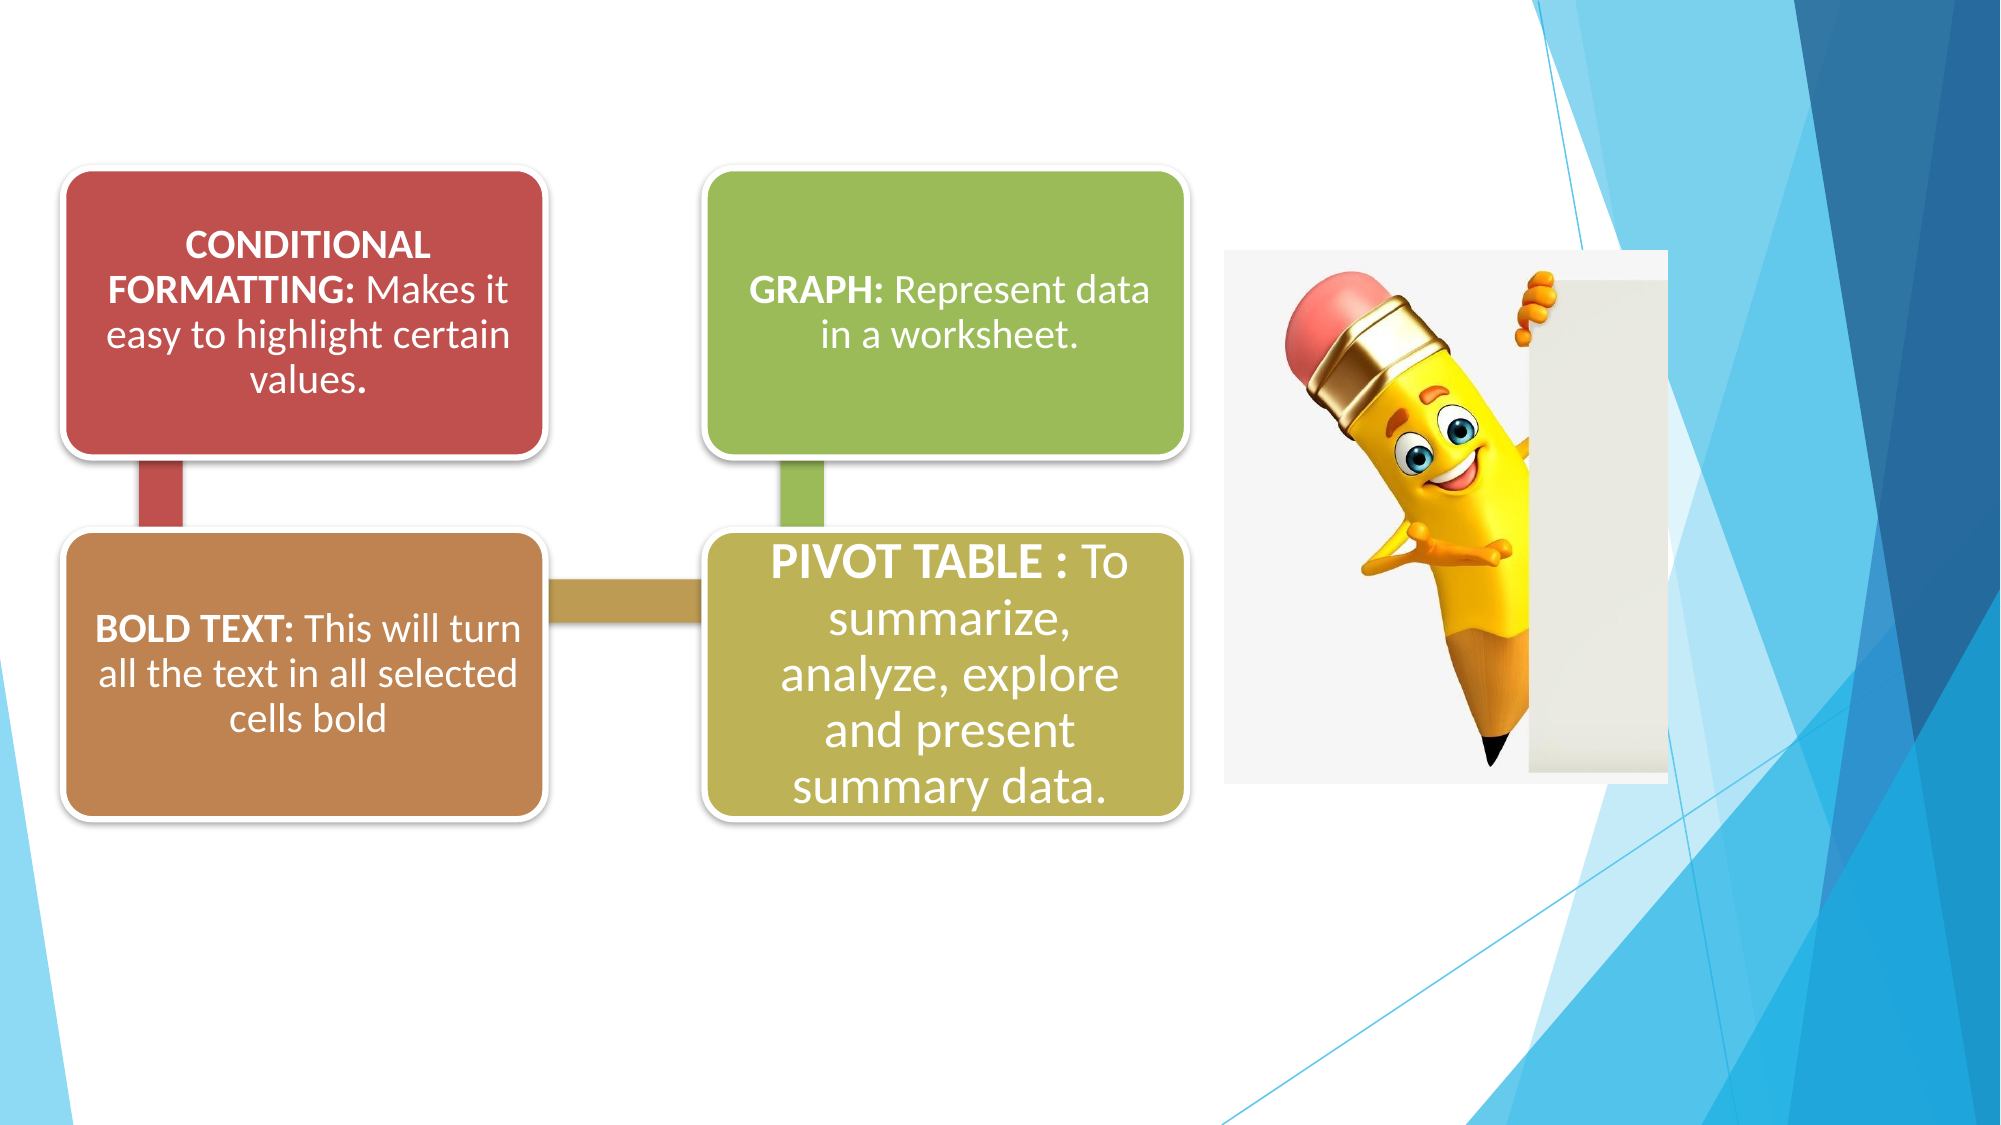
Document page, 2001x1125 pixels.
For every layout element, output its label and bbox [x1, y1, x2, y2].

picture [1224, 250, 1668, 784]
text_box [62, 24, 1188, 963]
